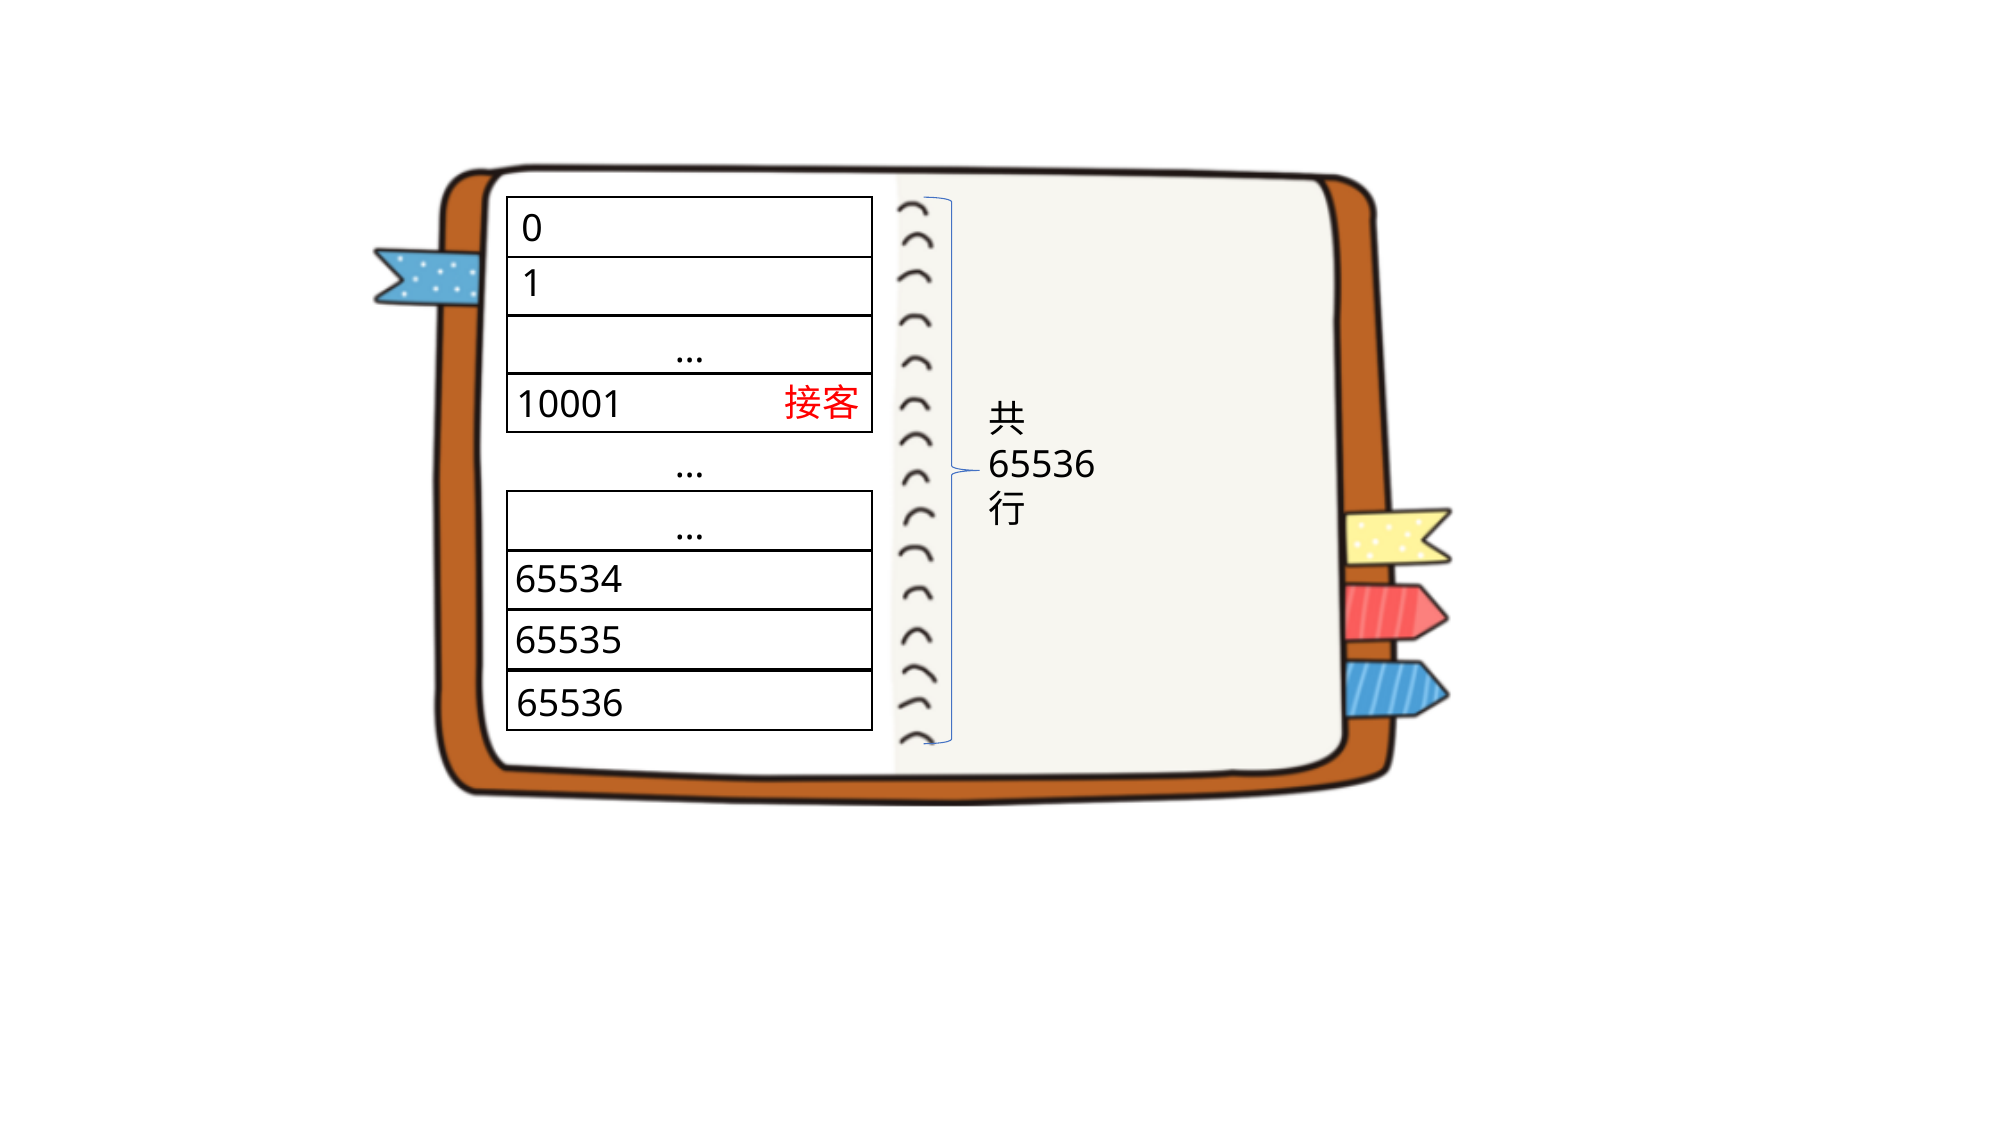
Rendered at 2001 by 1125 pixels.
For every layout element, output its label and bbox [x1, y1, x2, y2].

picture [355, 139, 1483, 844]
